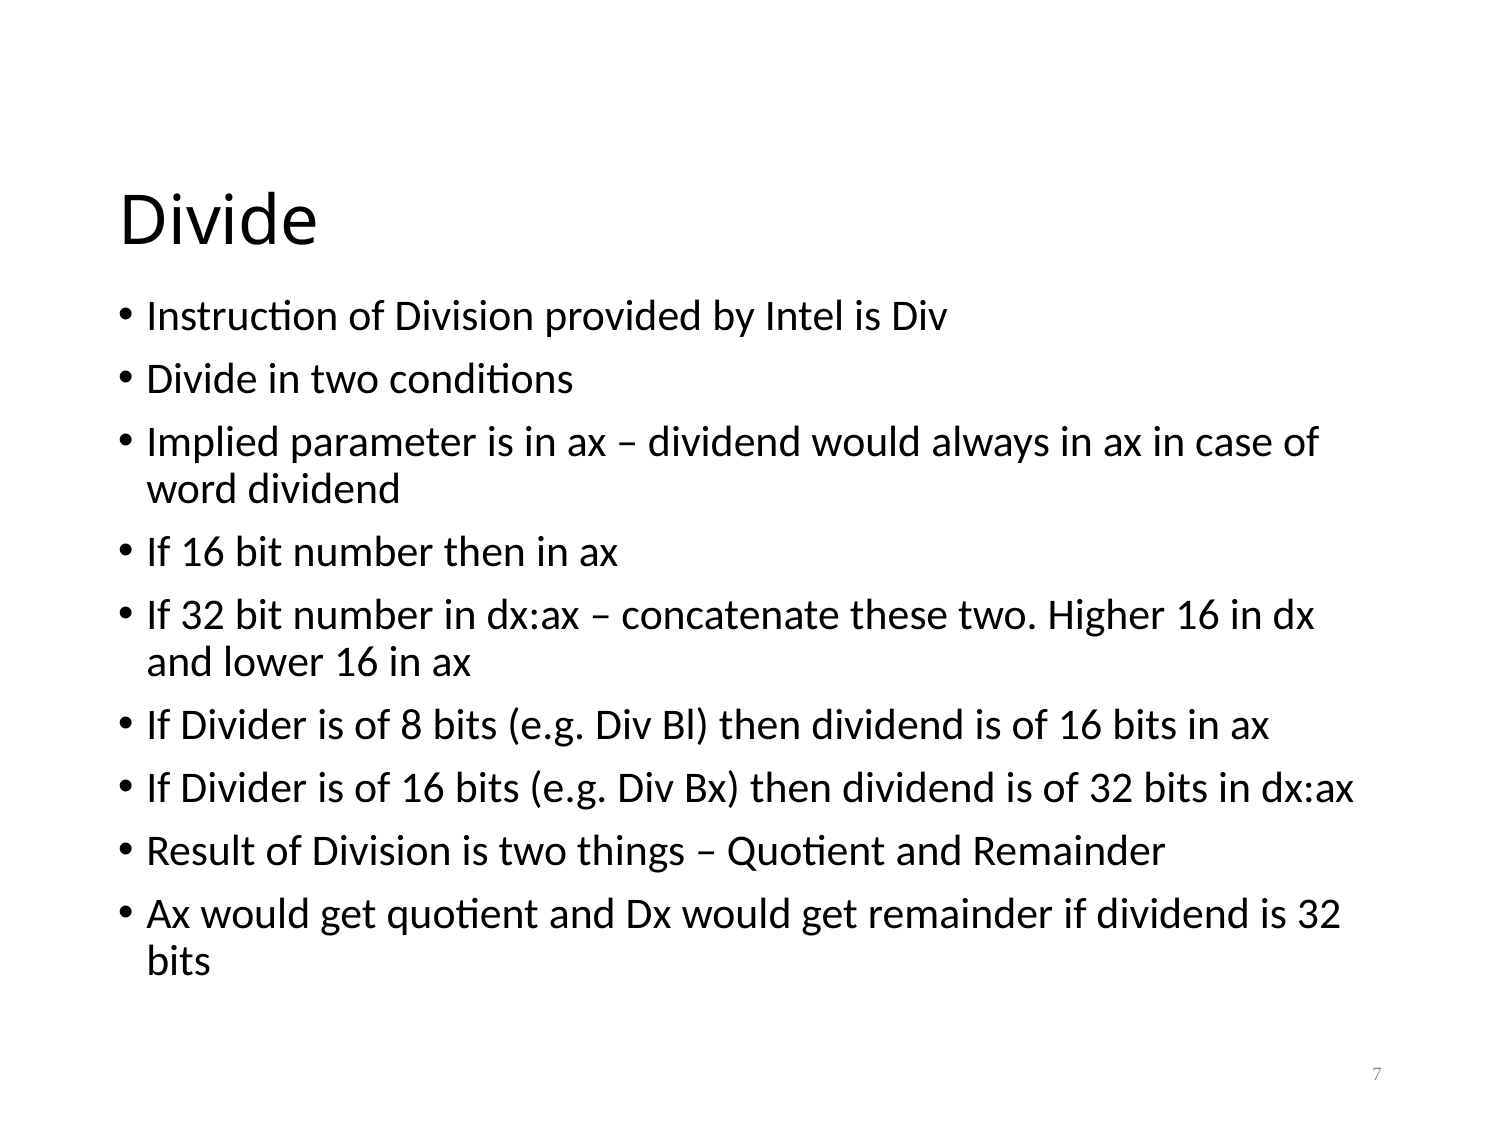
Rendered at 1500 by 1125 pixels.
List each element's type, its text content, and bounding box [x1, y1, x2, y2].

title Divide [103, 140, 1397, 285]
list Instruction of Division provided by Intel is Div Divide in two conditions Implied parameter is in ax – dividend would always in ax in case of word dividend If 16 bit number then in ax If 32 bit number in dx:ax – concatenate these two. Higher 16 in dx and lower 16 in ax If Divider is of 8 bits (e.g. Div Bl) then dividend is of 16 bits in ax If Divider is of 16 bits (e.g. Div Bx) then dividend is of 32 bits in dx:ax Result of Division is two things – Quotient and Remainder Ax would get quotient and Dx would get remainder if dividend is 32 bits [103, 285, 1397, 985]
slide_number 7 [1059, 1042, 1397, 1103]
